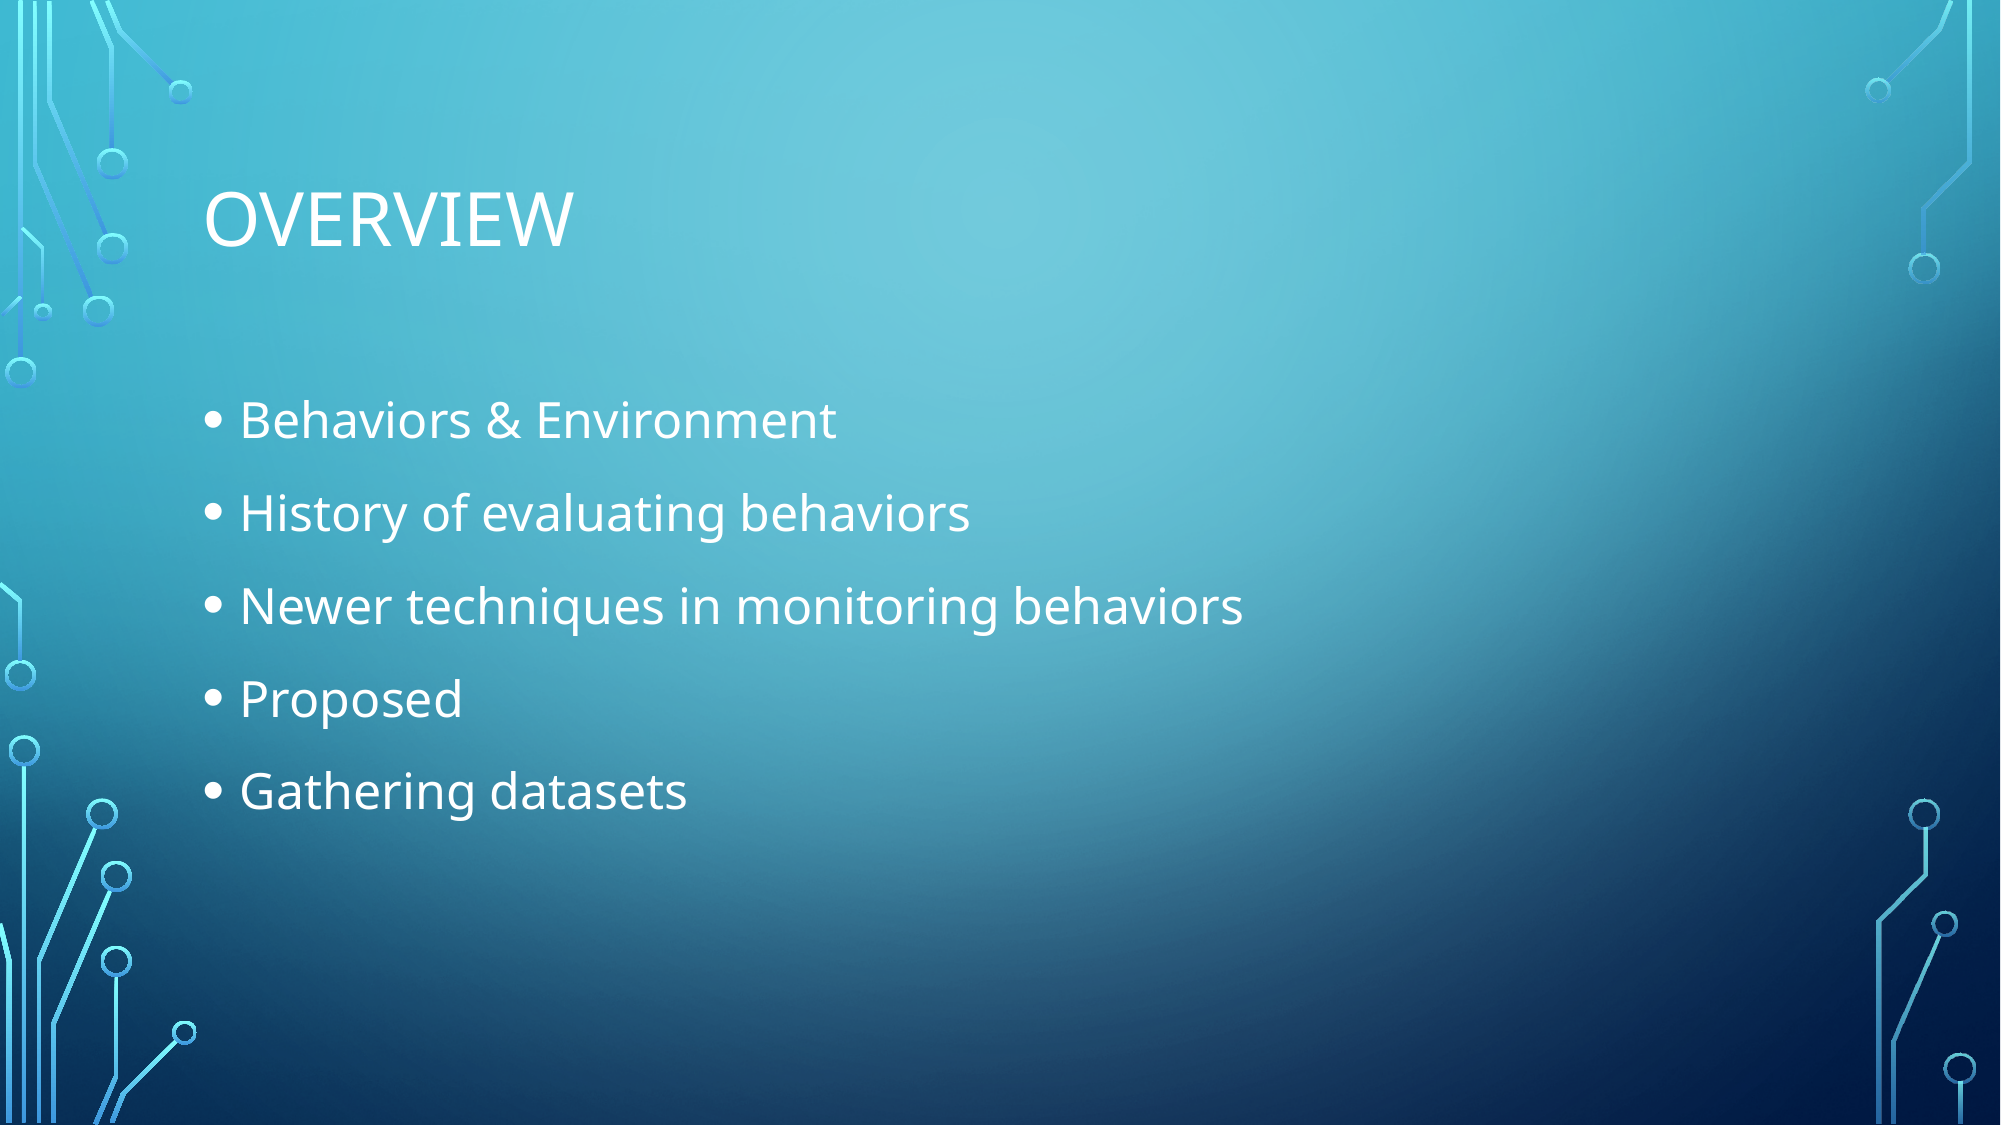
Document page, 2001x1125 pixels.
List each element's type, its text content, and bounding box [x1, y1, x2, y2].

title Overview [187, 101, 1813, 344]
list Behaviors & Environment History of evaluating behaviors Newer techniques in monitoring behaviors Proposed Gathering datasets [187, 369, 1813, 950]
